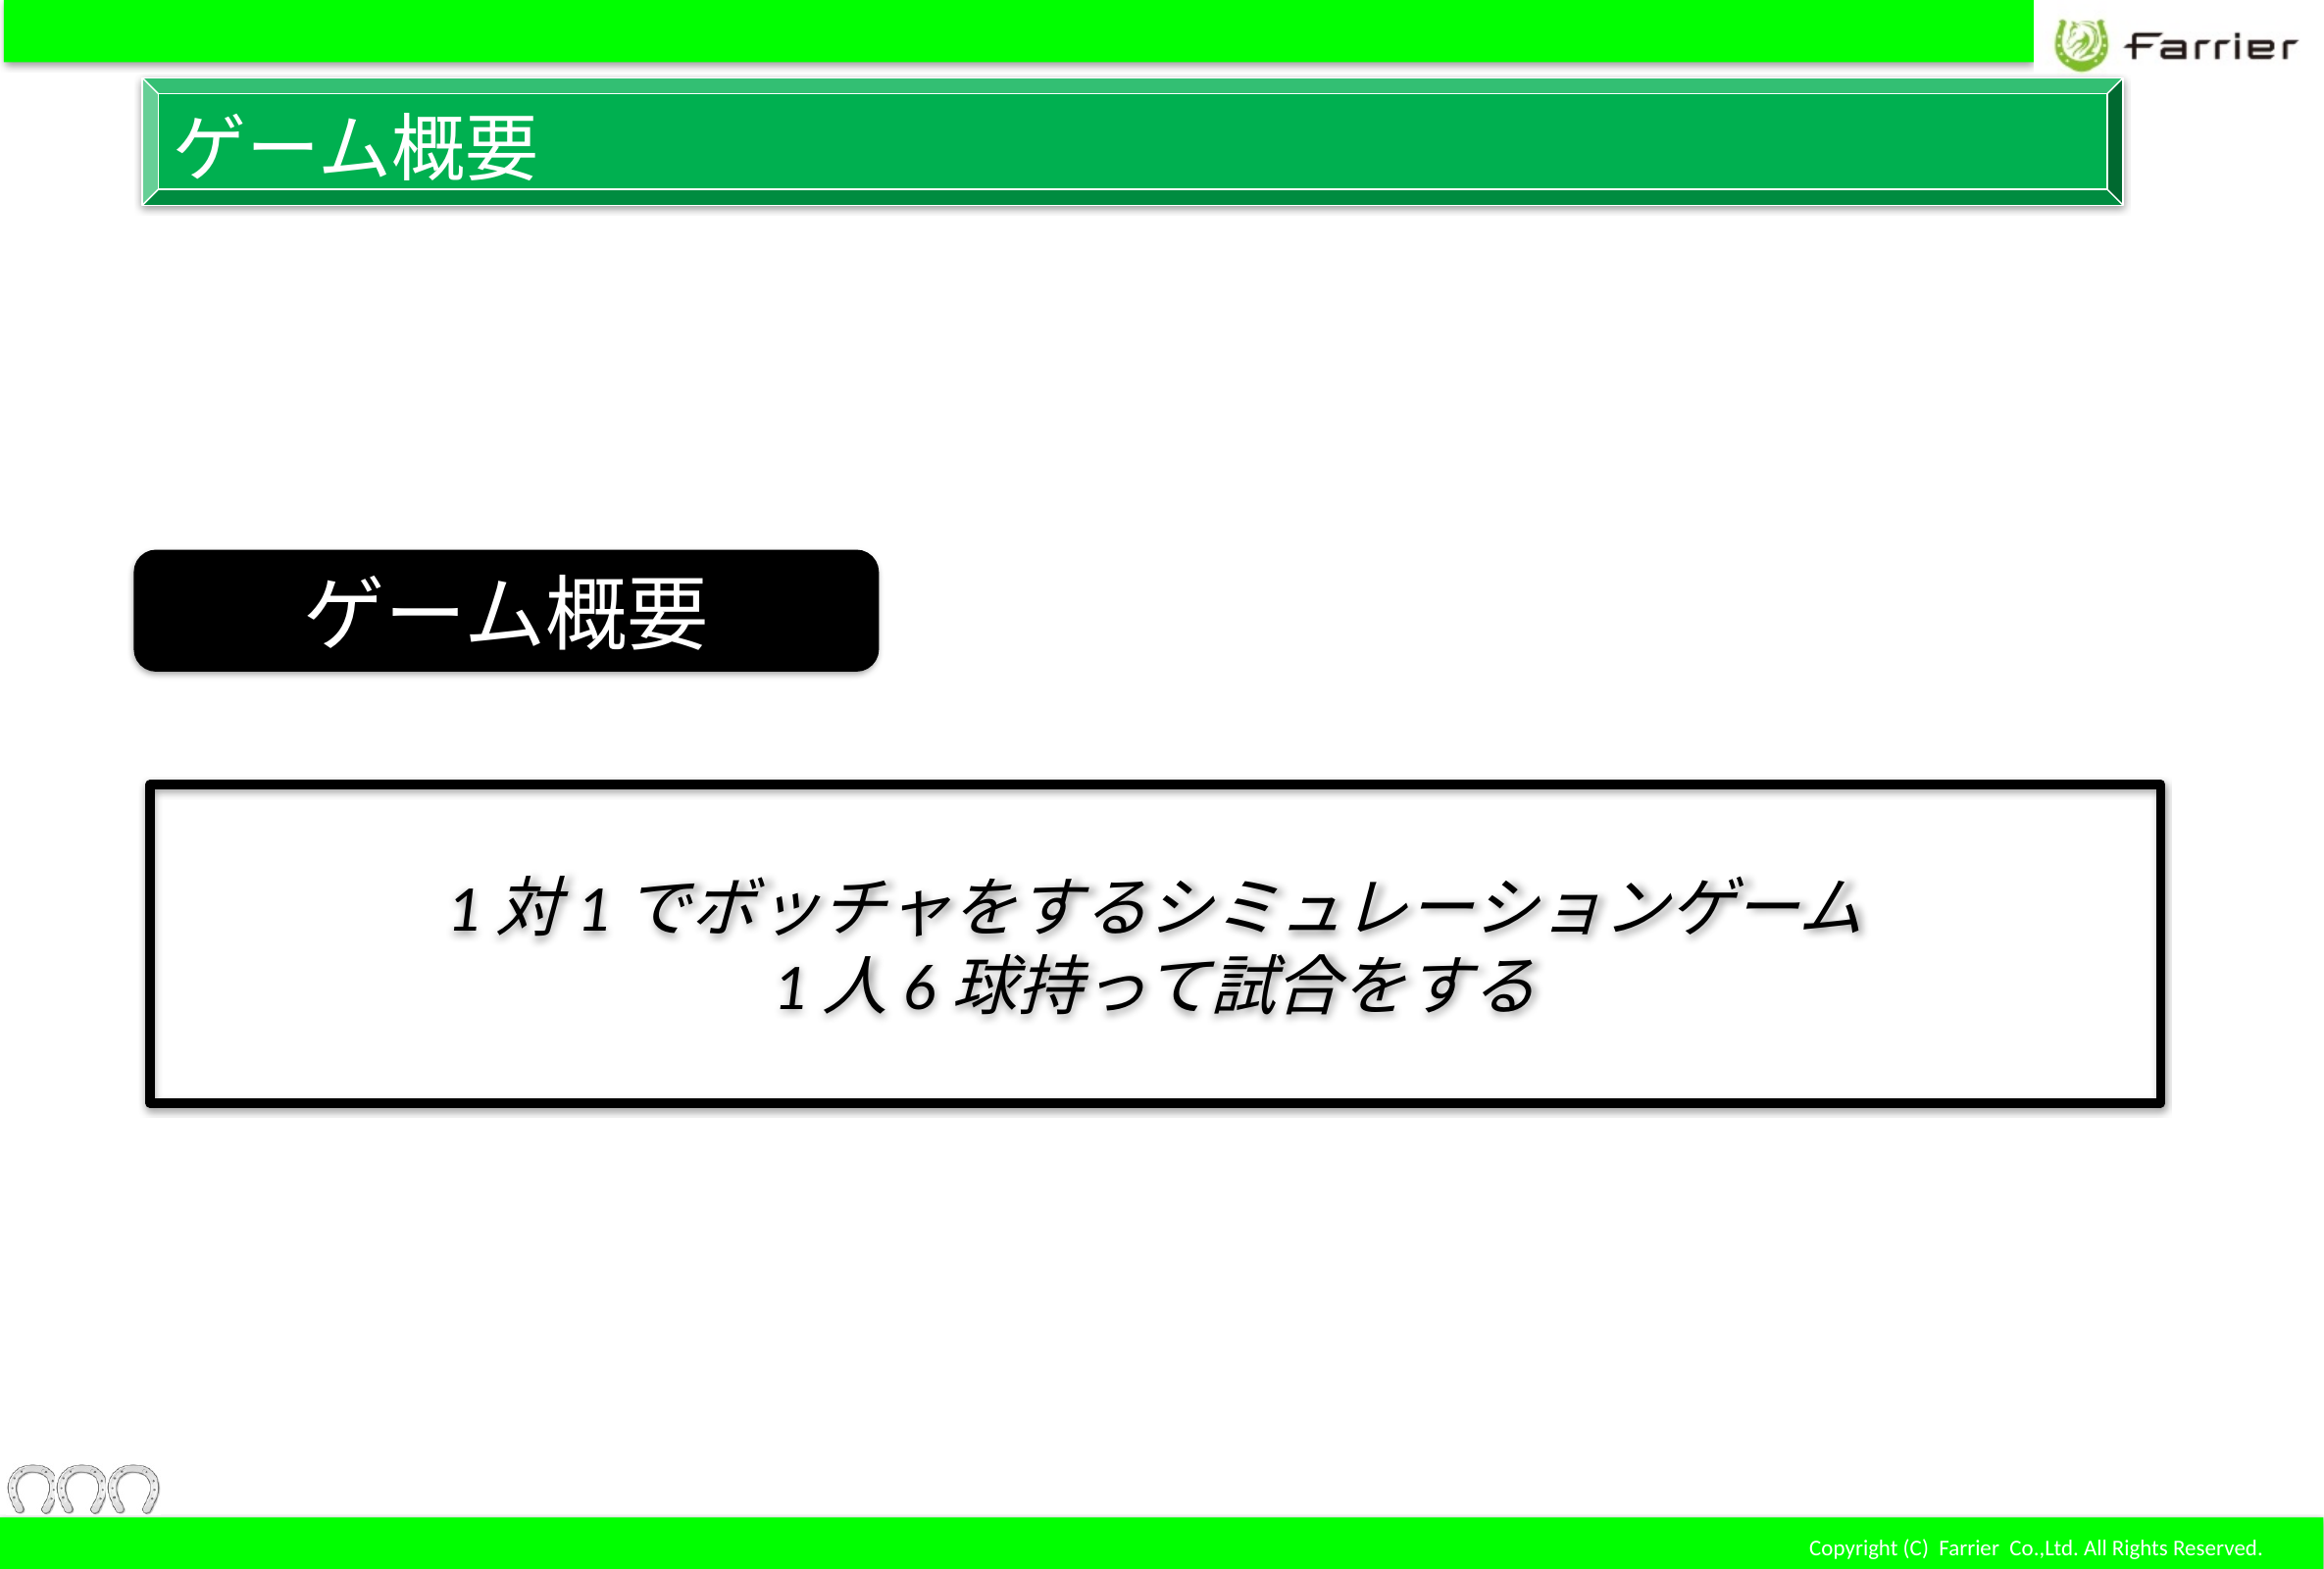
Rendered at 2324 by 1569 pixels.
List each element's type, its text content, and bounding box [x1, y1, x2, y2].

text_box ゲーム概要 [135, 551, 877, 670]
text_box 1対1でボッチャをするシミュレーションゲーム 1人6球持って試合をする [149, 784, 2161, 1104]
picture [2034, 0, 2320, 92]
text_box ゲーム概要 [141, 76, 2124, 206]
picture [6, 1463, 161, 1515]
